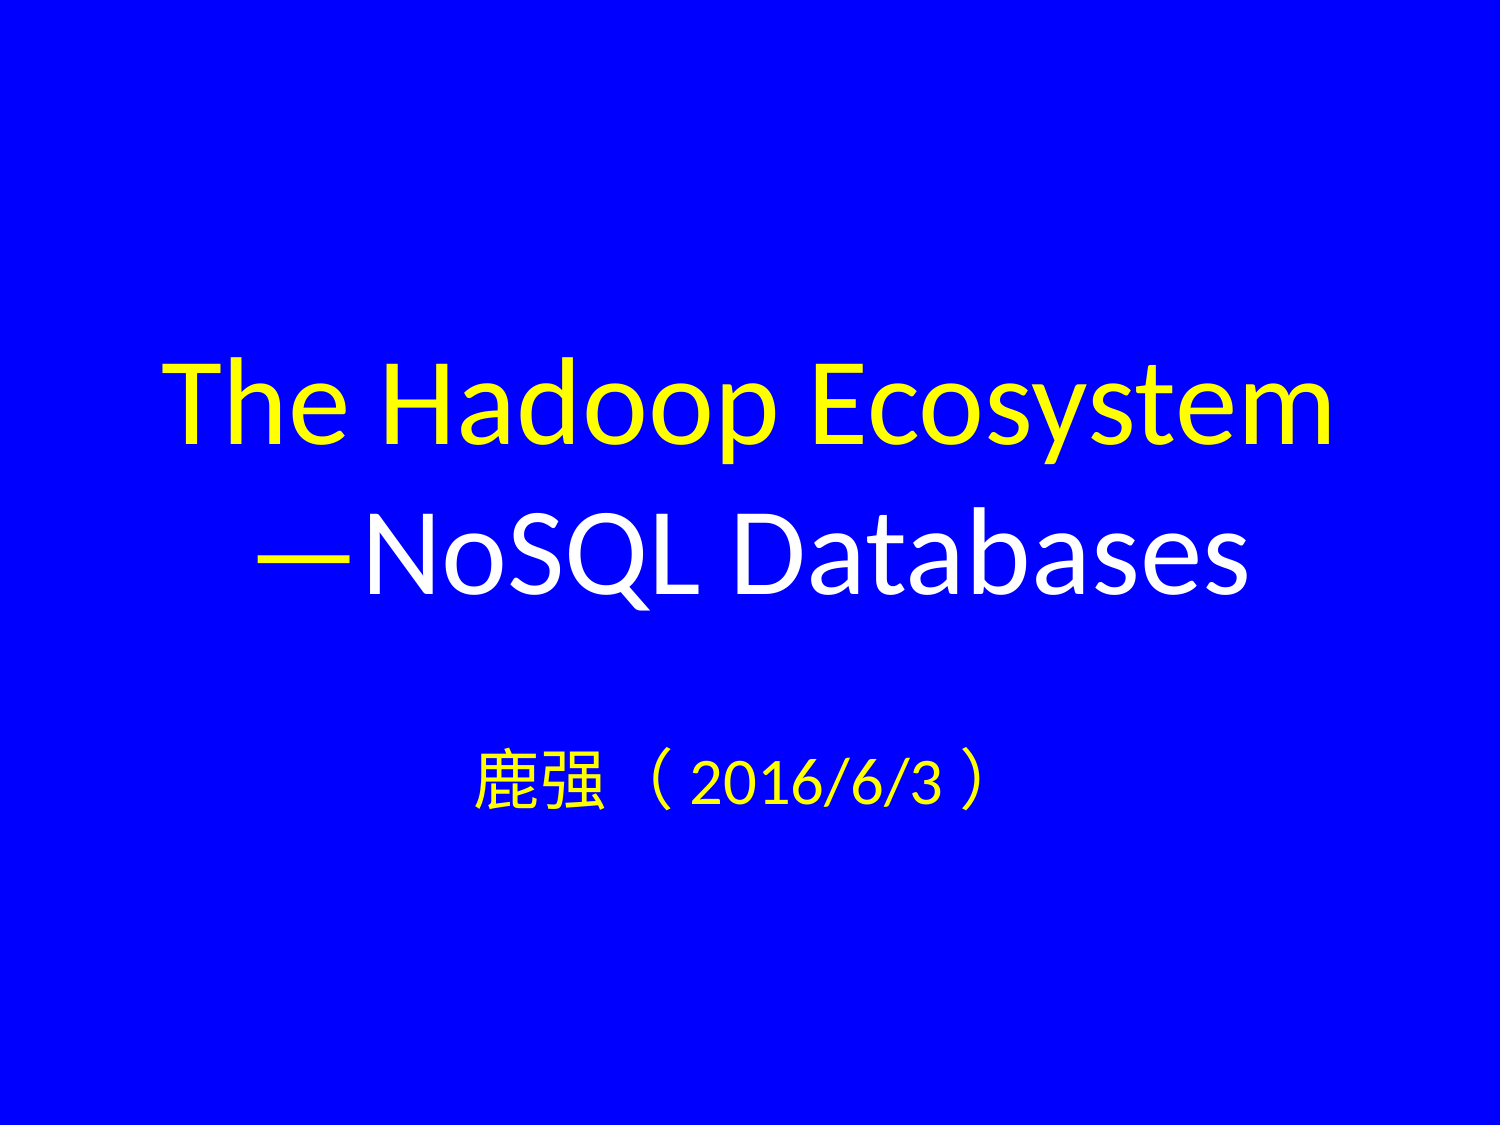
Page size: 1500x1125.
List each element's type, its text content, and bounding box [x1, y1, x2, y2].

subtitle 鹿强（2016/6/3） [225, 637, 1275, 925]
title The Hadoop Ecosystem —NoSQL Databases [112, 349, 1388, 591]
